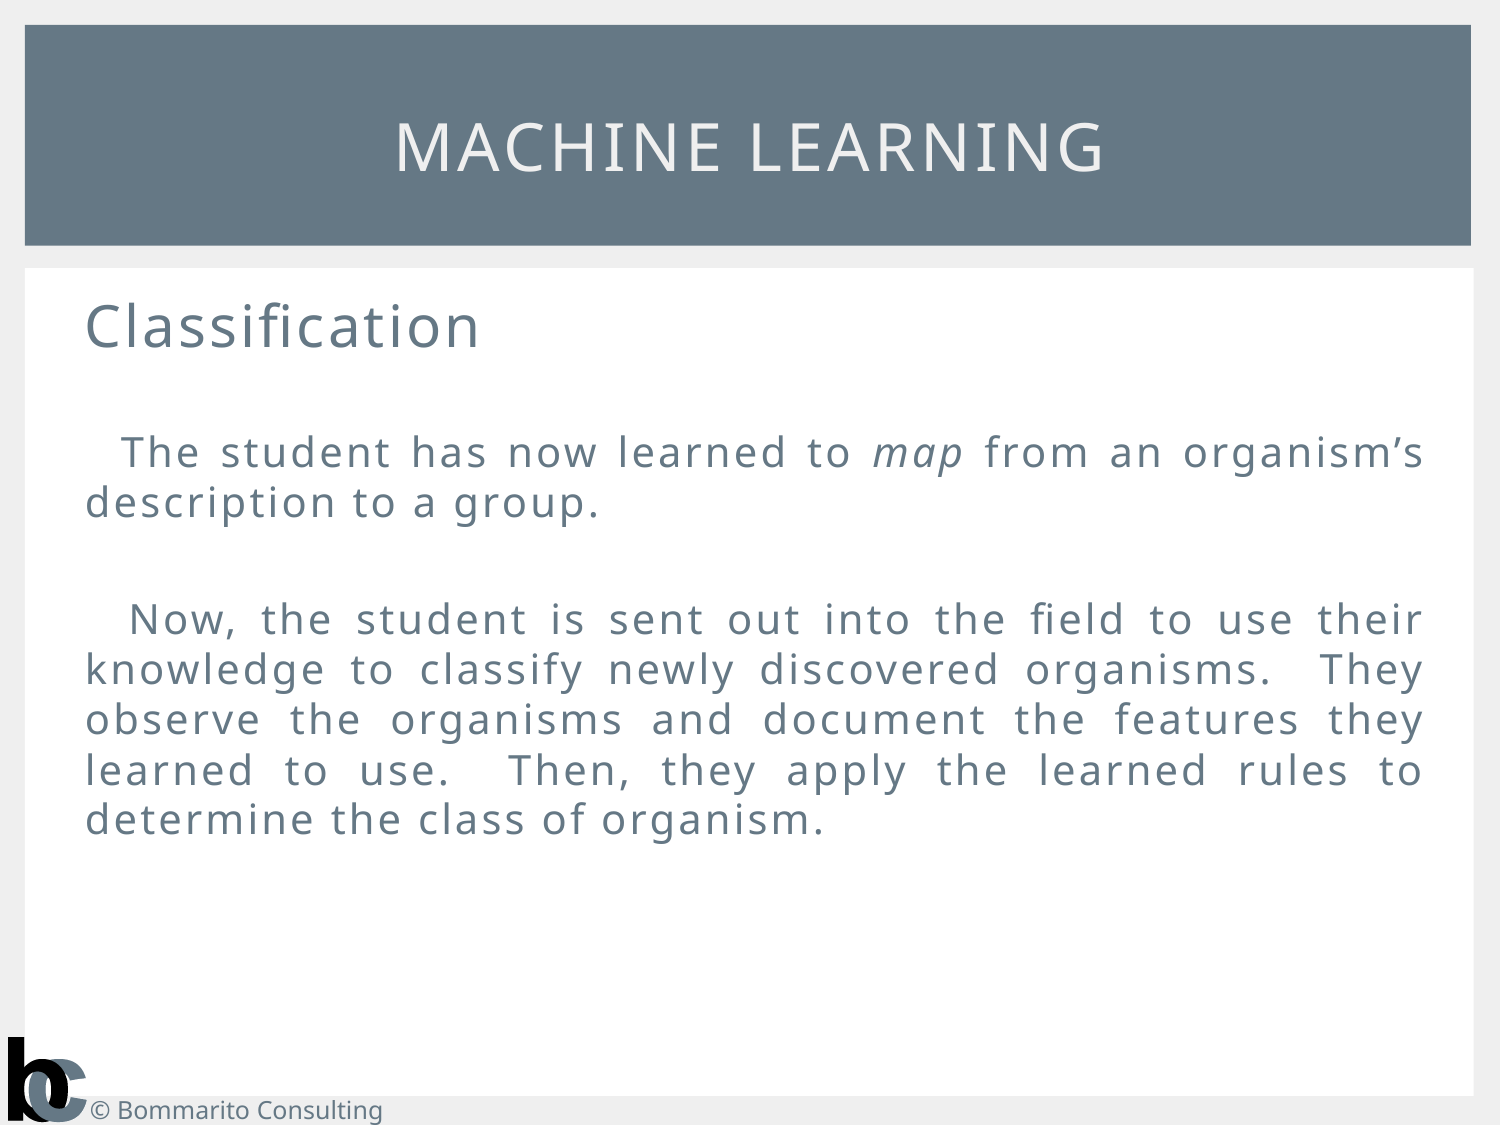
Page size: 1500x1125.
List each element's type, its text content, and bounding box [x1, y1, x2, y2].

list Classification The student has now learned to map from an organism’s description to a group. Now, the student is sent out into the field to use their knowledge to classify newly discovered organisms. They observe the organisms and document the features they learned to use. Then, they apply the learned rules to determine the class of organism. [62, 281, 1442, 863]
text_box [5, 1032, 513, 1125]
title Machine learning [62, 58, 1438, 232]
